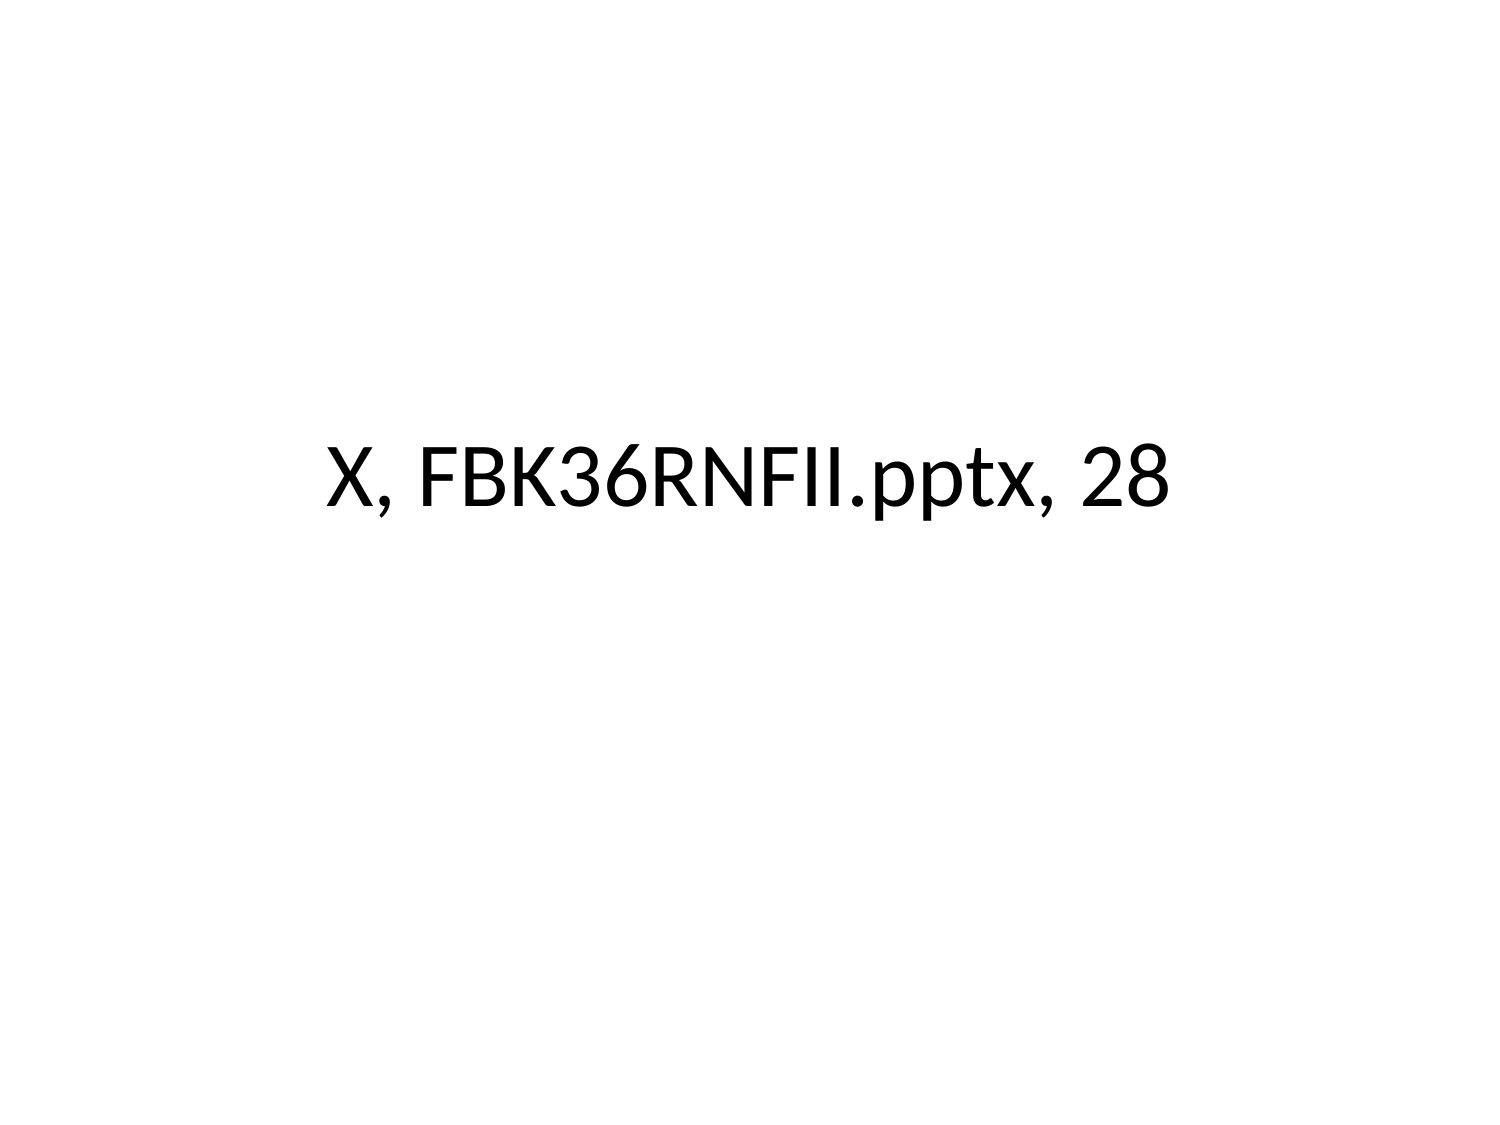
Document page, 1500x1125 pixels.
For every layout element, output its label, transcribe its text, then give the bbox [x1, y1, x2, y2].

title X, FBK36RNFII.pptx, 28 [112, 349, 1388, 591]
